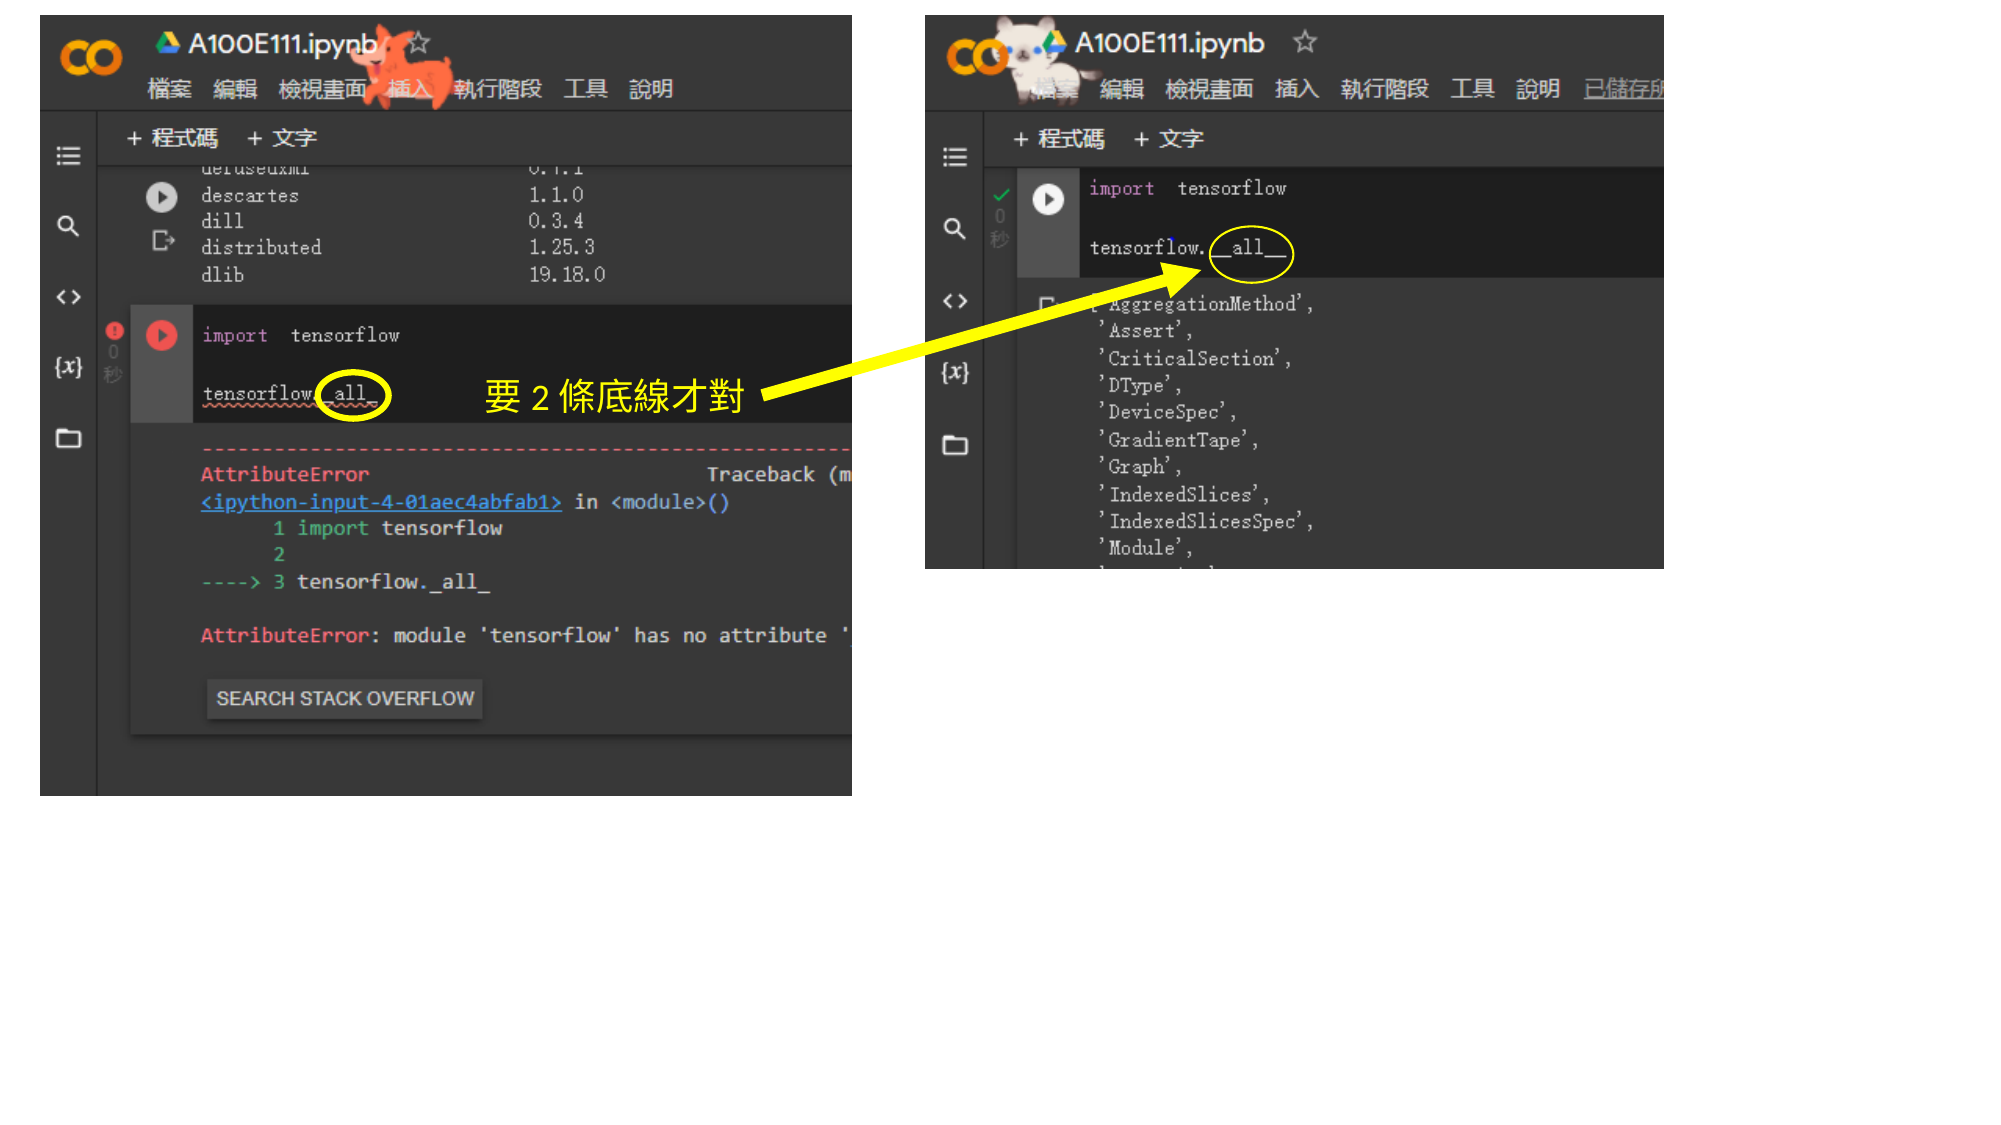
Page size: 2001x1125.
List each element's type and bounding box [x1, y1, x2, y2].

picture [40, 15, 852, 796]
list [925, 15, 1664, 569]
text_box [762, 269, 1202, 396]
